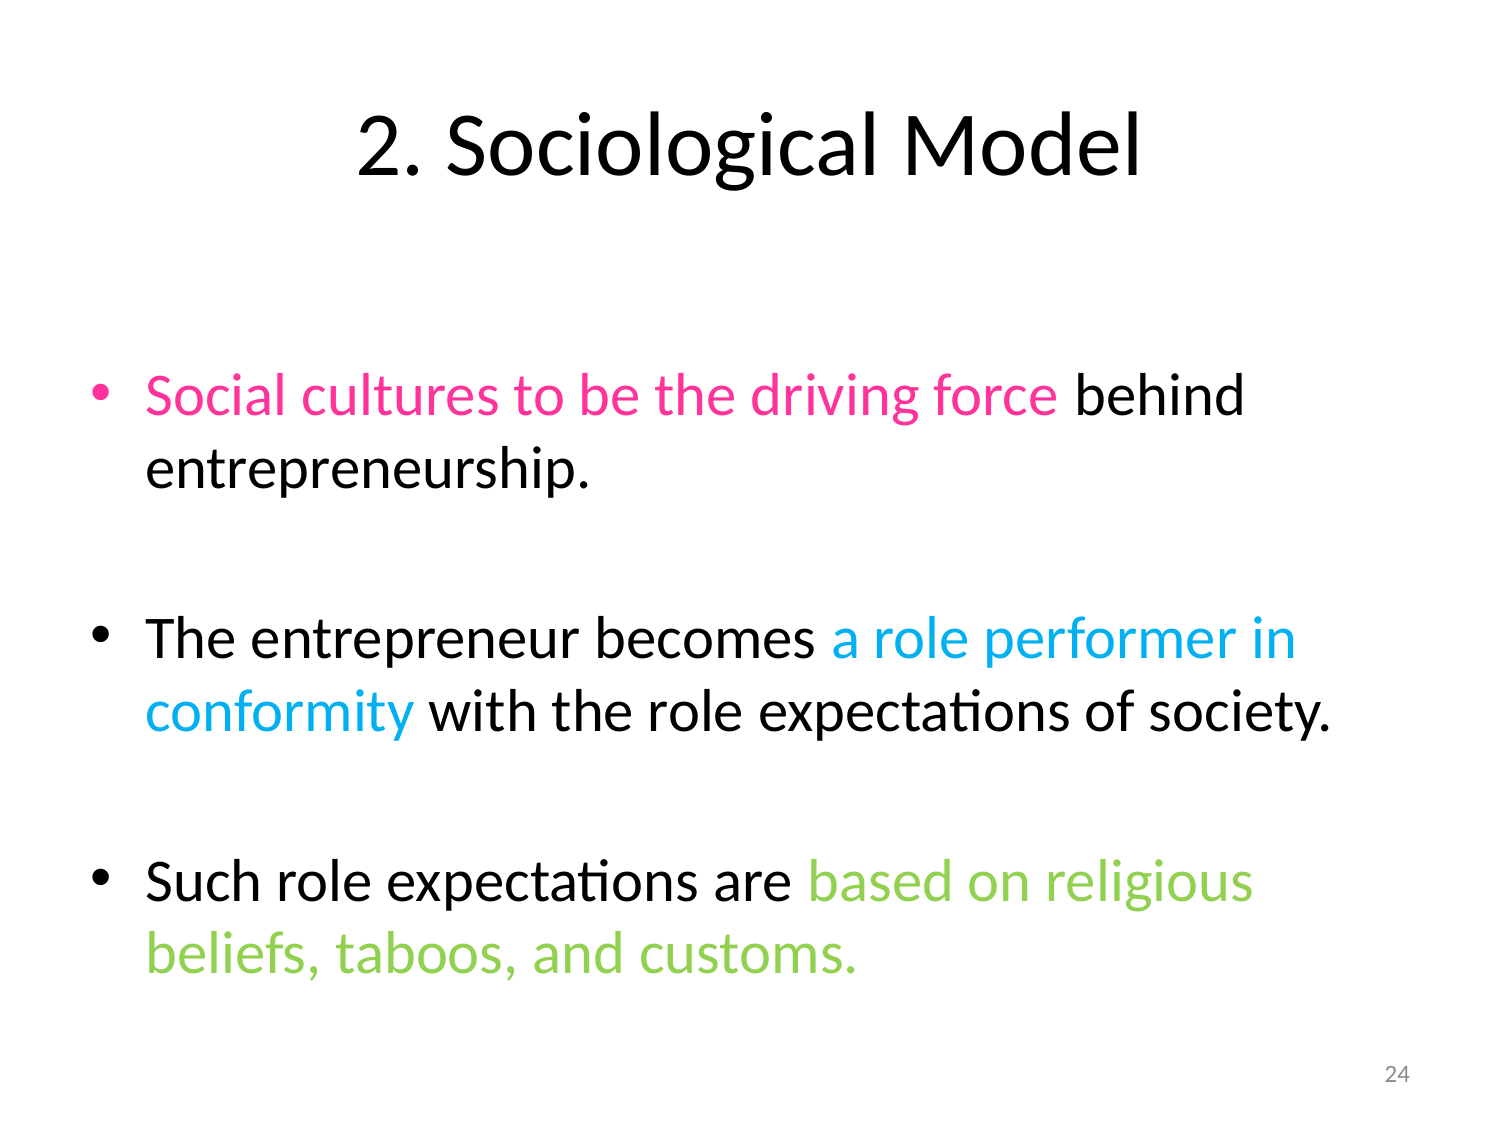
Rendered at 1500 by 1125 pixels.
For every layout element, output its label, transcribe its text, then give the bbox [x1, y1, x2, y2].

title 2. Sociological Model [75, 45, 1425, 233]
slide_number 24 [1074, 1042, 1425, 1103]
list Social cultures to be the driving force behind entrepreneurship. The entrepreneur becomes a role performer in conformity with the role expectations of society. Such role expectations are based on religious beliefs, taboos, and customs. [75, 262, 1425, 1005]
